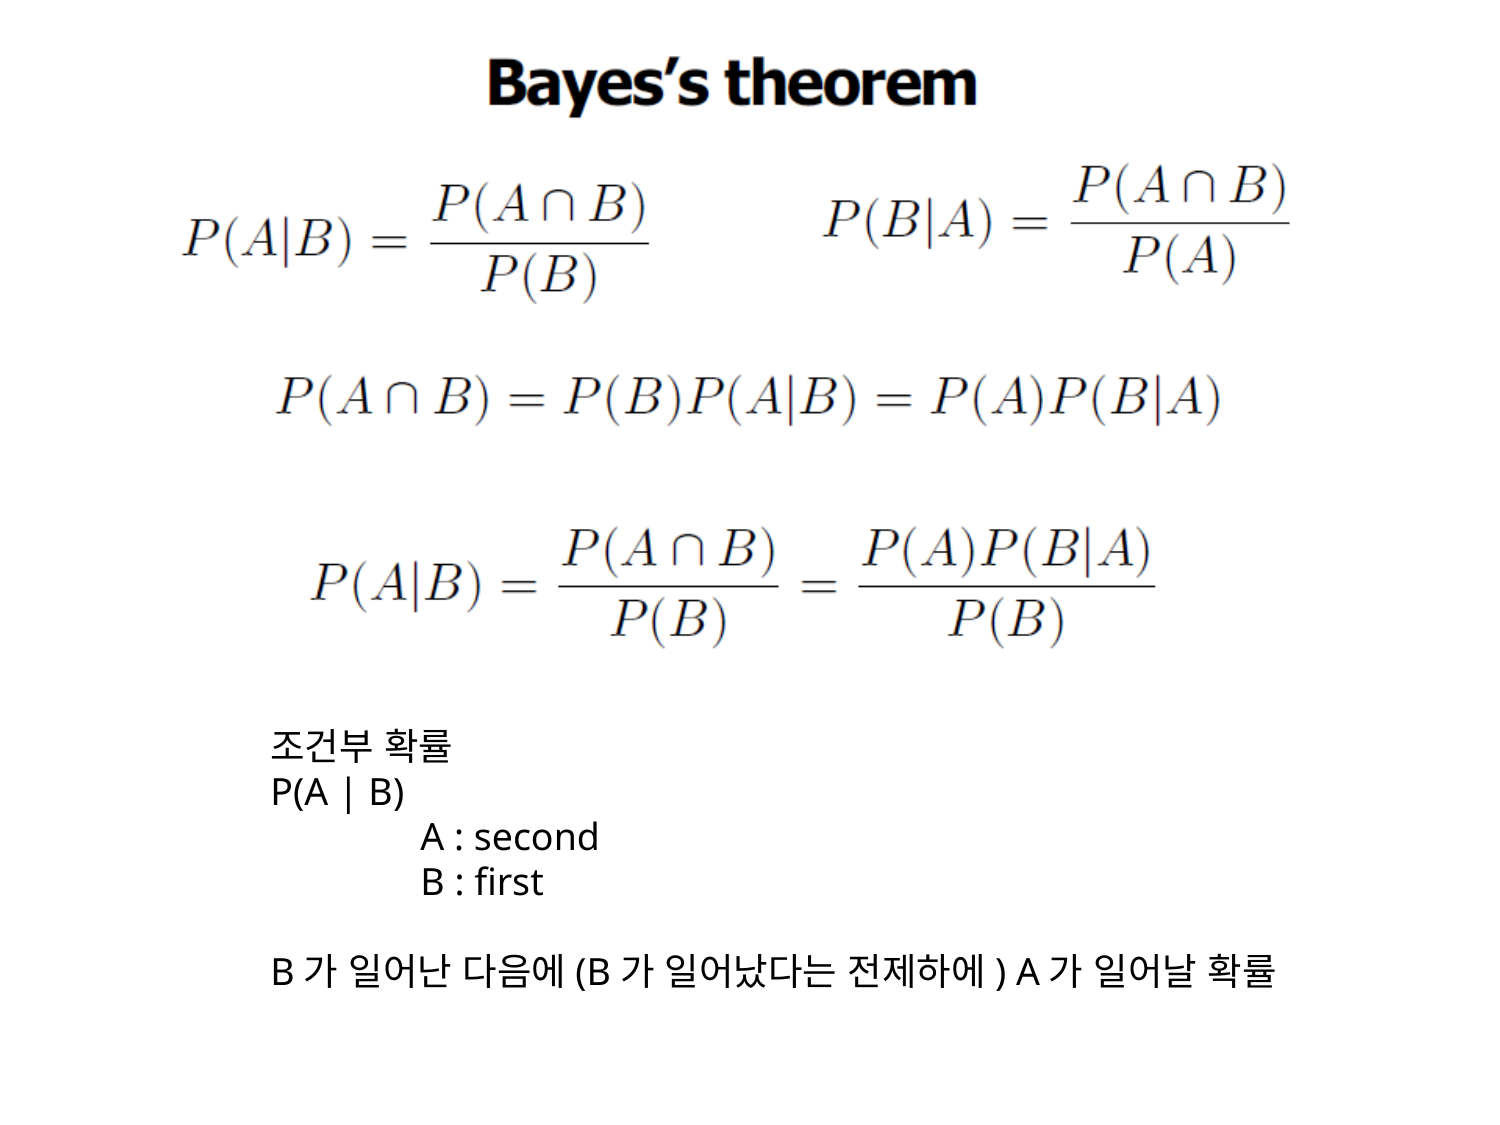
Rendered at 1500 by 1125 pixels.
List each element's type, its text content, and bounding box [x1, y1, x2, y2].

picture [106, 30, 1394, 741]
text_box 조건부 확률 P(A | B) A : second B : first B가 일어난 다음에(B가 일어났다는 전제하에) A가 일어날 확률 [255, 748, 1293, 1001]
